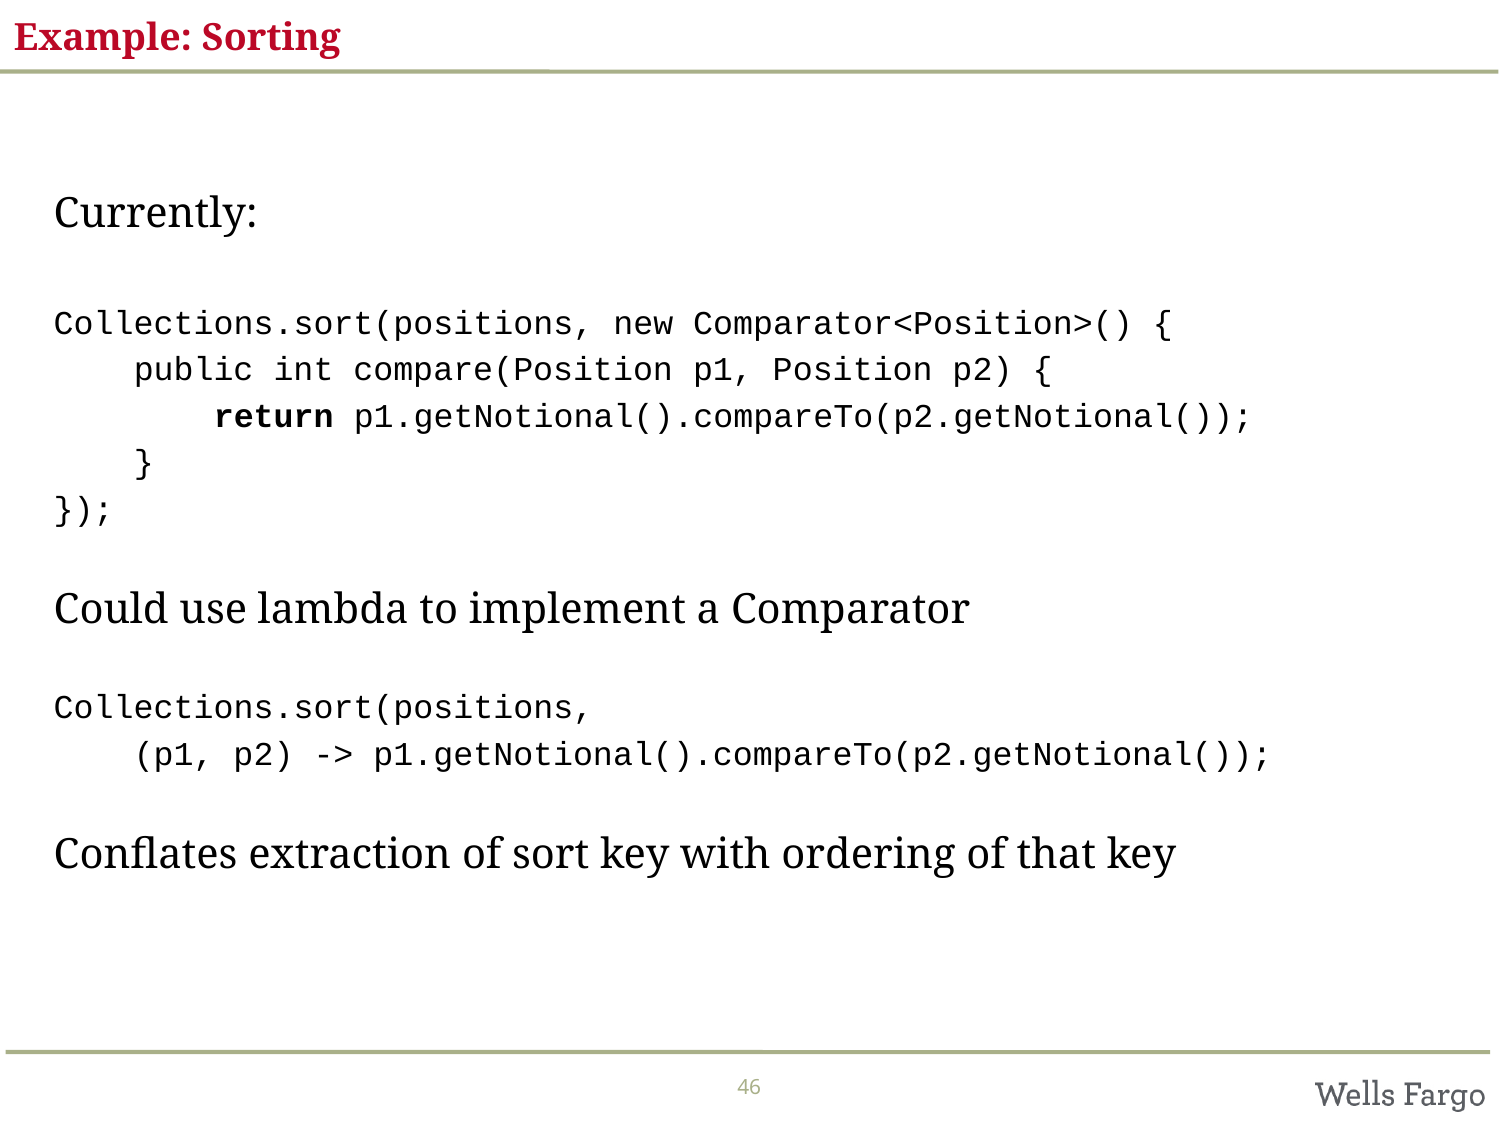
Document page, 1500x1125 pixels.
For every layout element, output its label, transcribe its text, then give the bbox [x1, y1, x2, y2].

list Currently: Collections.sort(positions, new Comparator<Position>() { public int compare(Position p1, Position p2) { return p1.getNotional().compareTo(p2.getNotional()); } }); Could use lambda to implement a Comparator Collections.sort(positions, (p1, p2) -> p1.getNotional().compareTo(p2.getNotional()); Conflates extraction of sort key with ordering of that key [38, 178, 1394, 1014]
slide_number 46 [675, 1065, 824, 1120]
title Example: Sorting [0, 5, 1412, 64]
picture [1307, 1065, 1486, 1117]
